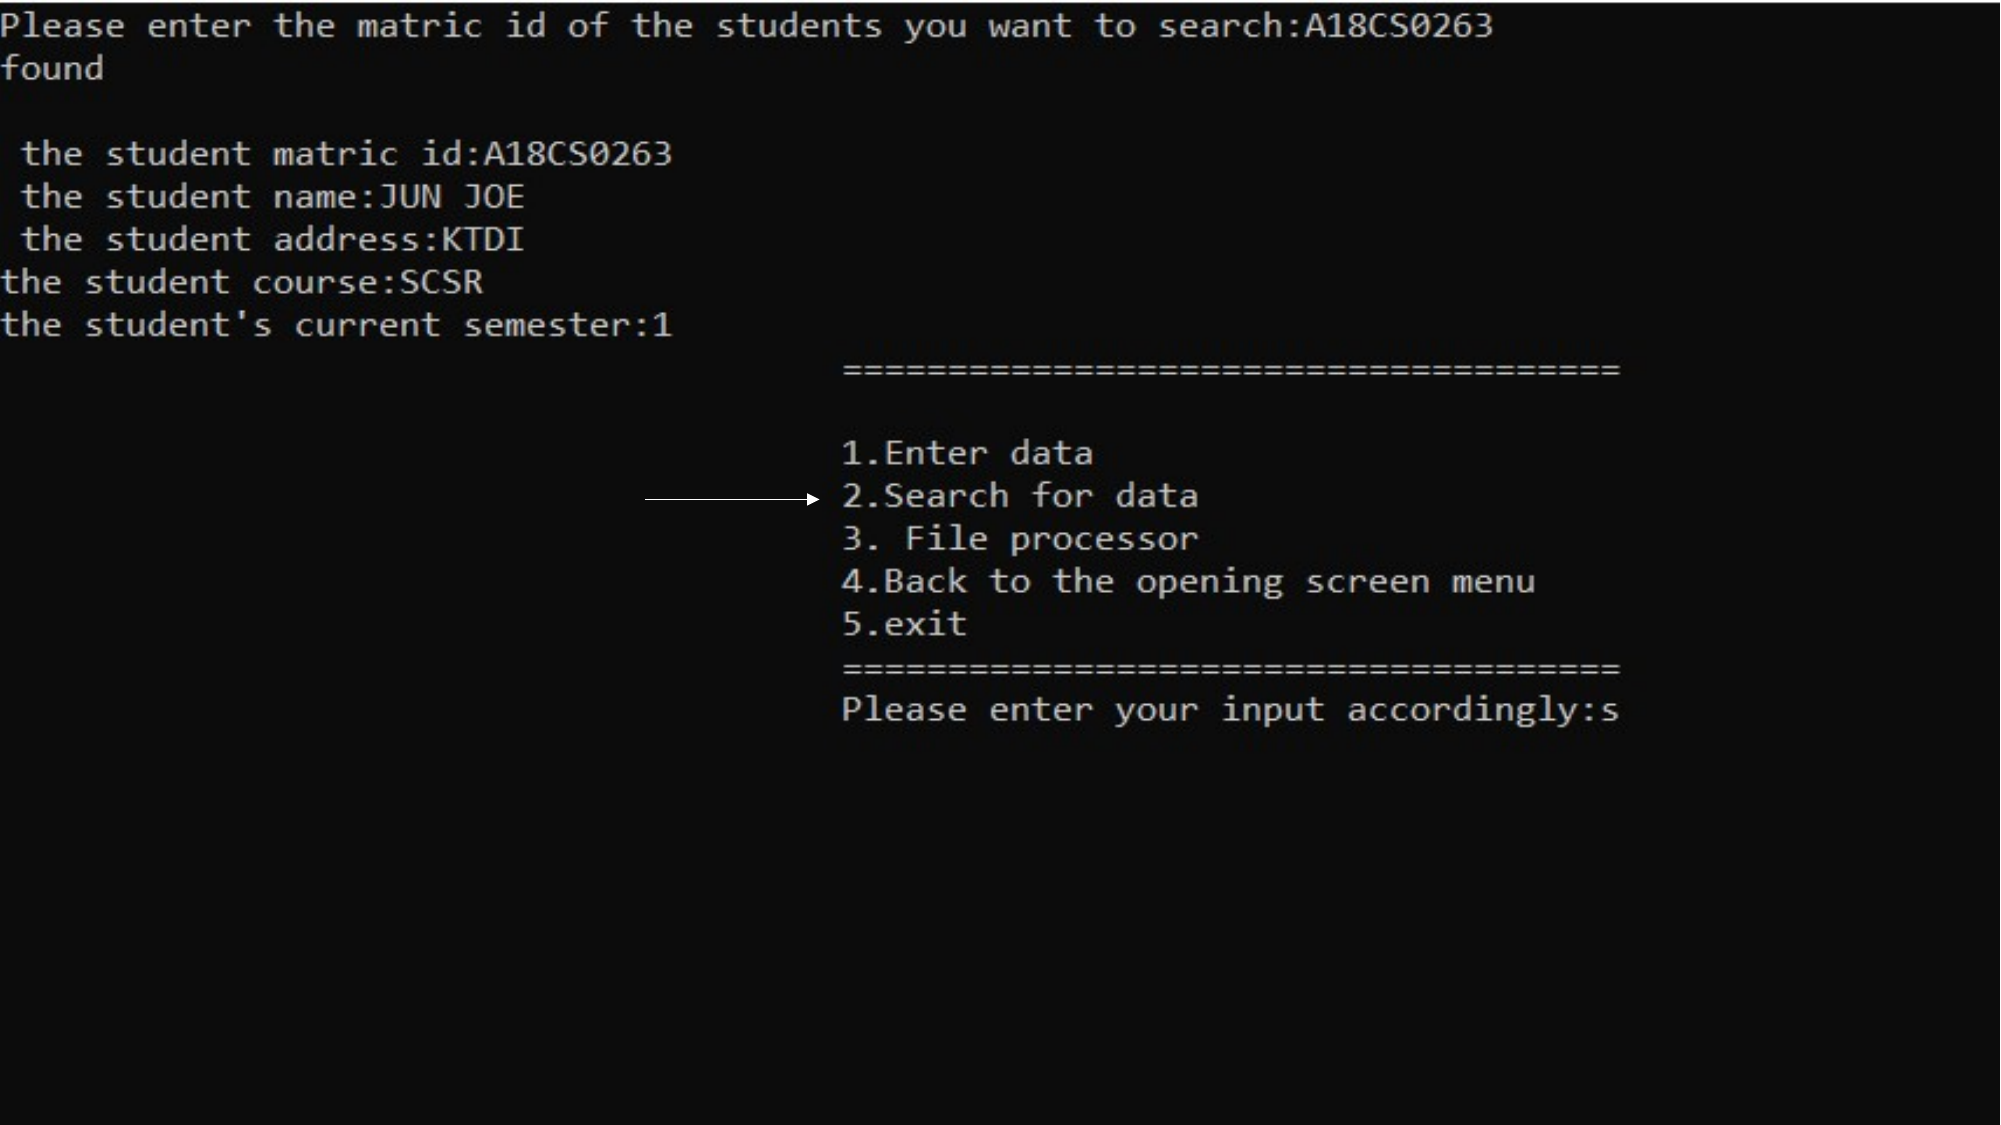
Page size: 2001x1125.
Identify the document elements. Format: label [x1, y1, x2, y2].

list [0, 0, 2000, 1125]
